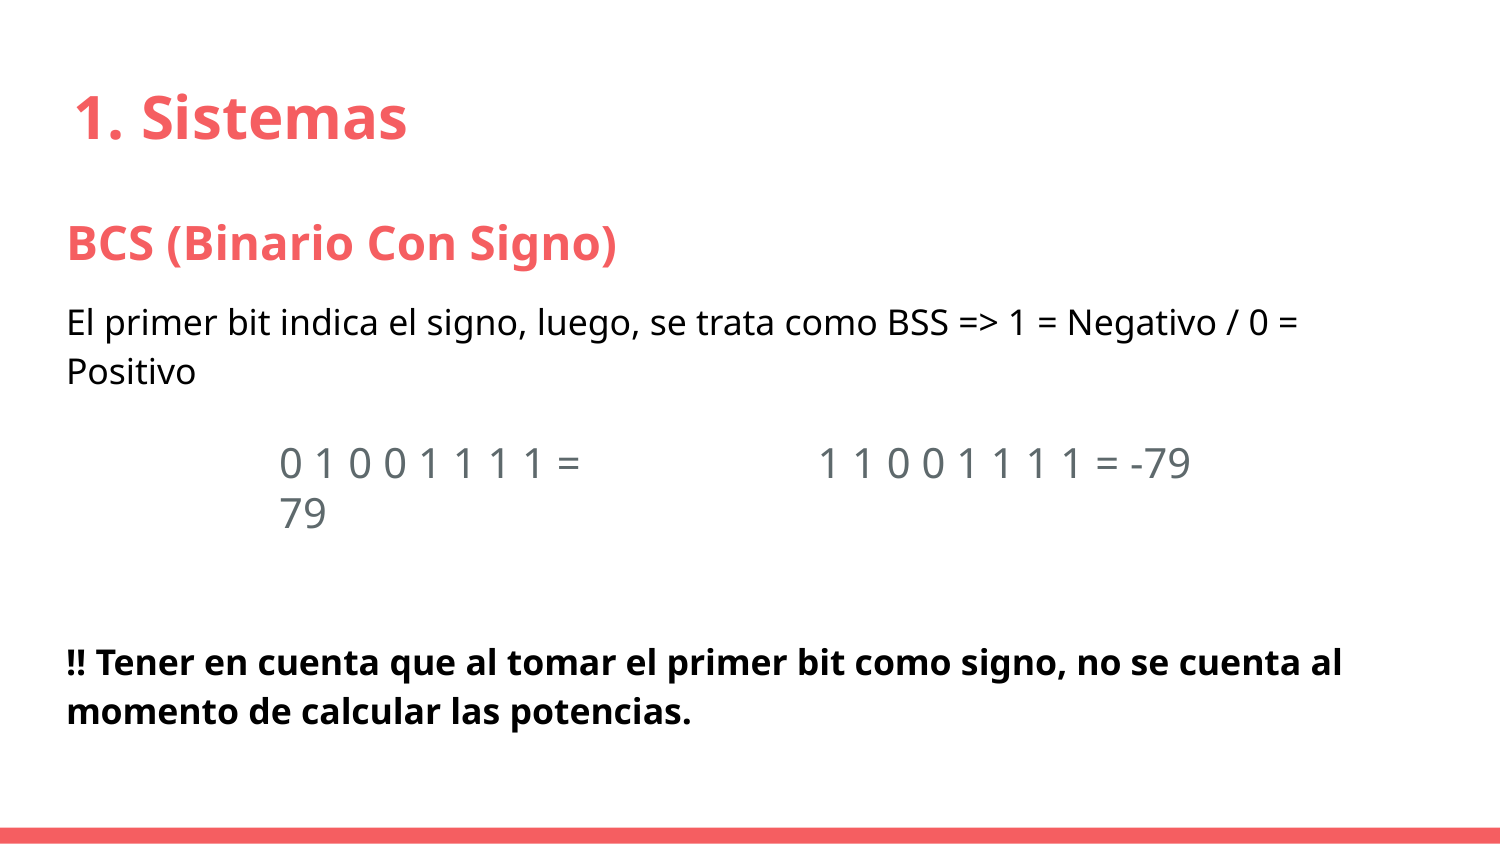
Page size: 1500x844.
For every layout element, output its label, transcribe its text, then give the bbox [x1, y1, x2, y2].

title Sistemas [51, 64, 1449, 167]
text_box 0 1 0 0 1 1 1 1 = 79 [264, 421, 642, 552]
text_box 1 1 0 0 1 1 1 1 = -79 [802, 421, 1217, 502]
list BCS (Binario Con Signo) El primer bit indica el signo, luego, se trata como BSS => 1 = Negativo / 0 = Positivo !! Tener en cuenta que al tomar el primer bit como signo, no se cuenta al momento de calcular las potencias. [51, 189, 1449, 750]
